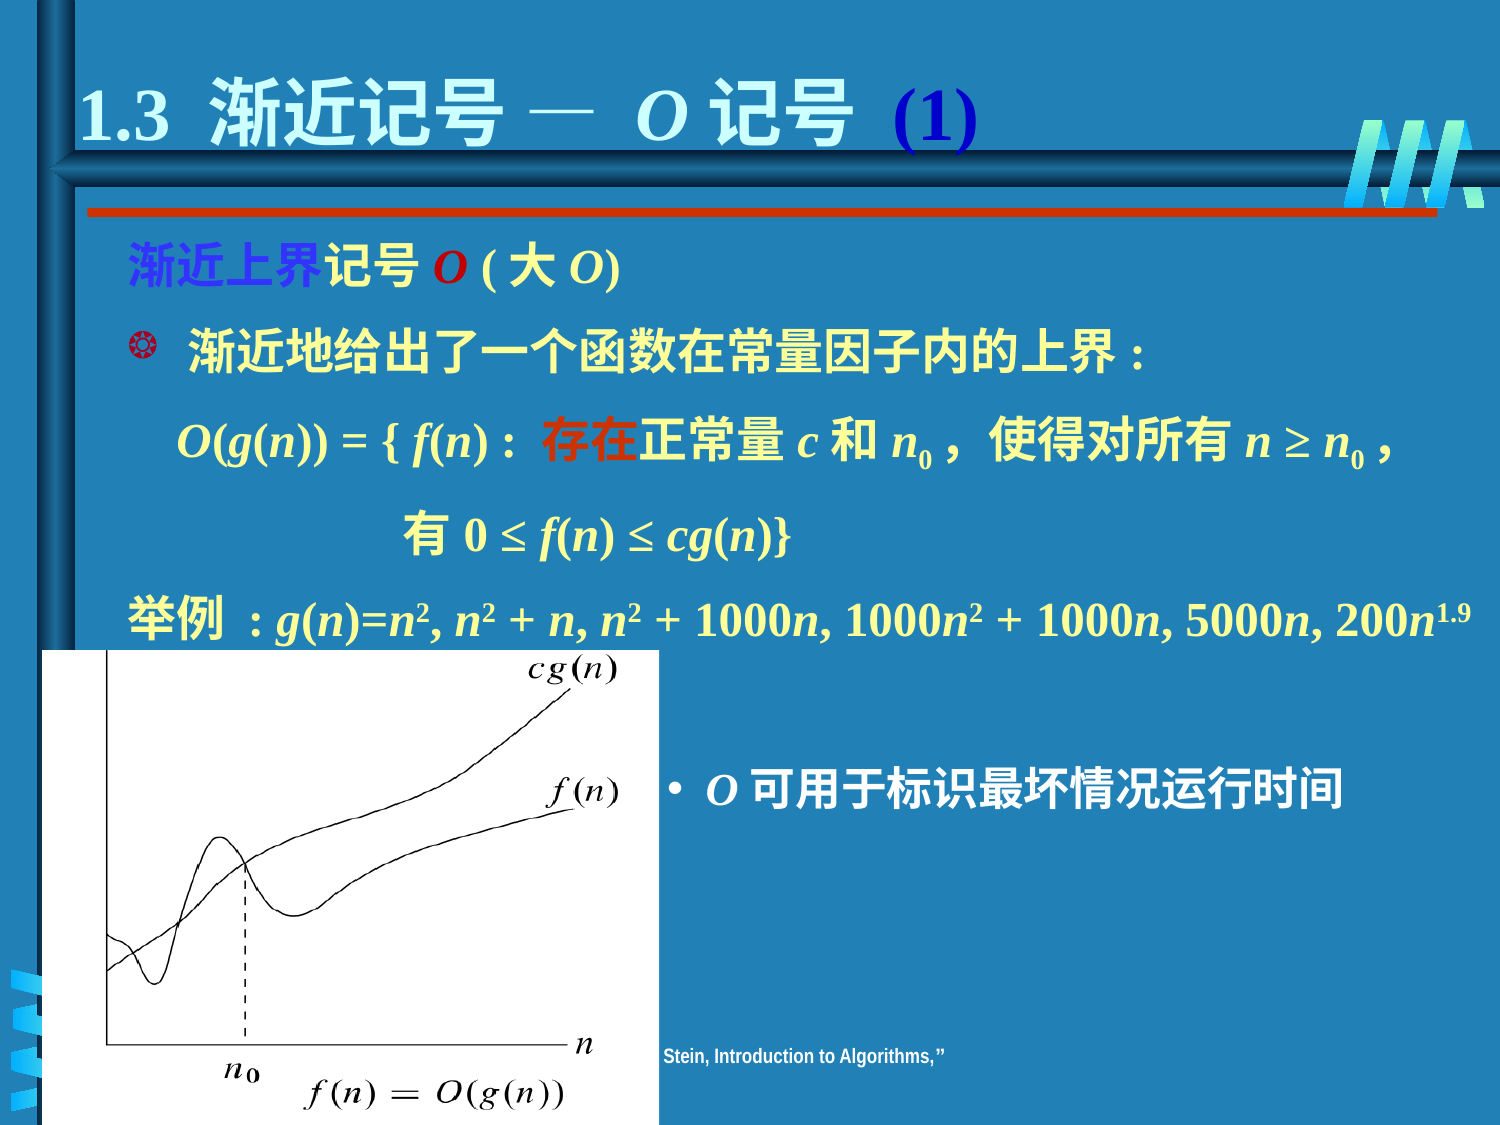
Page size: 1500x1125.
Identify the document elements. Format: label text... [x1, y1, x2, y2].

text_box O可用于标识最坏情况运行时间 [663, 724, 1470, 823]
title 1.3 渐近记号 — O记号 (1) [62, 24, 1338, 163]
picture [41, 649, 660, 1125]
list 渐近上界记号O (大O) 渐近地给出了一个函数在常量因子内的上界: O(g(n)) = { f(n) : 存在正常量c和n0，使得对所有n ≥ n0， 有0 ≤ f(n) ≤ cg(n)} 举例 : g(n)=n2, n2 + n, n2 + 1000n, 1000n2 + 1000n, 5000n, 200n1.9 [112, 212, 1500, 663]
